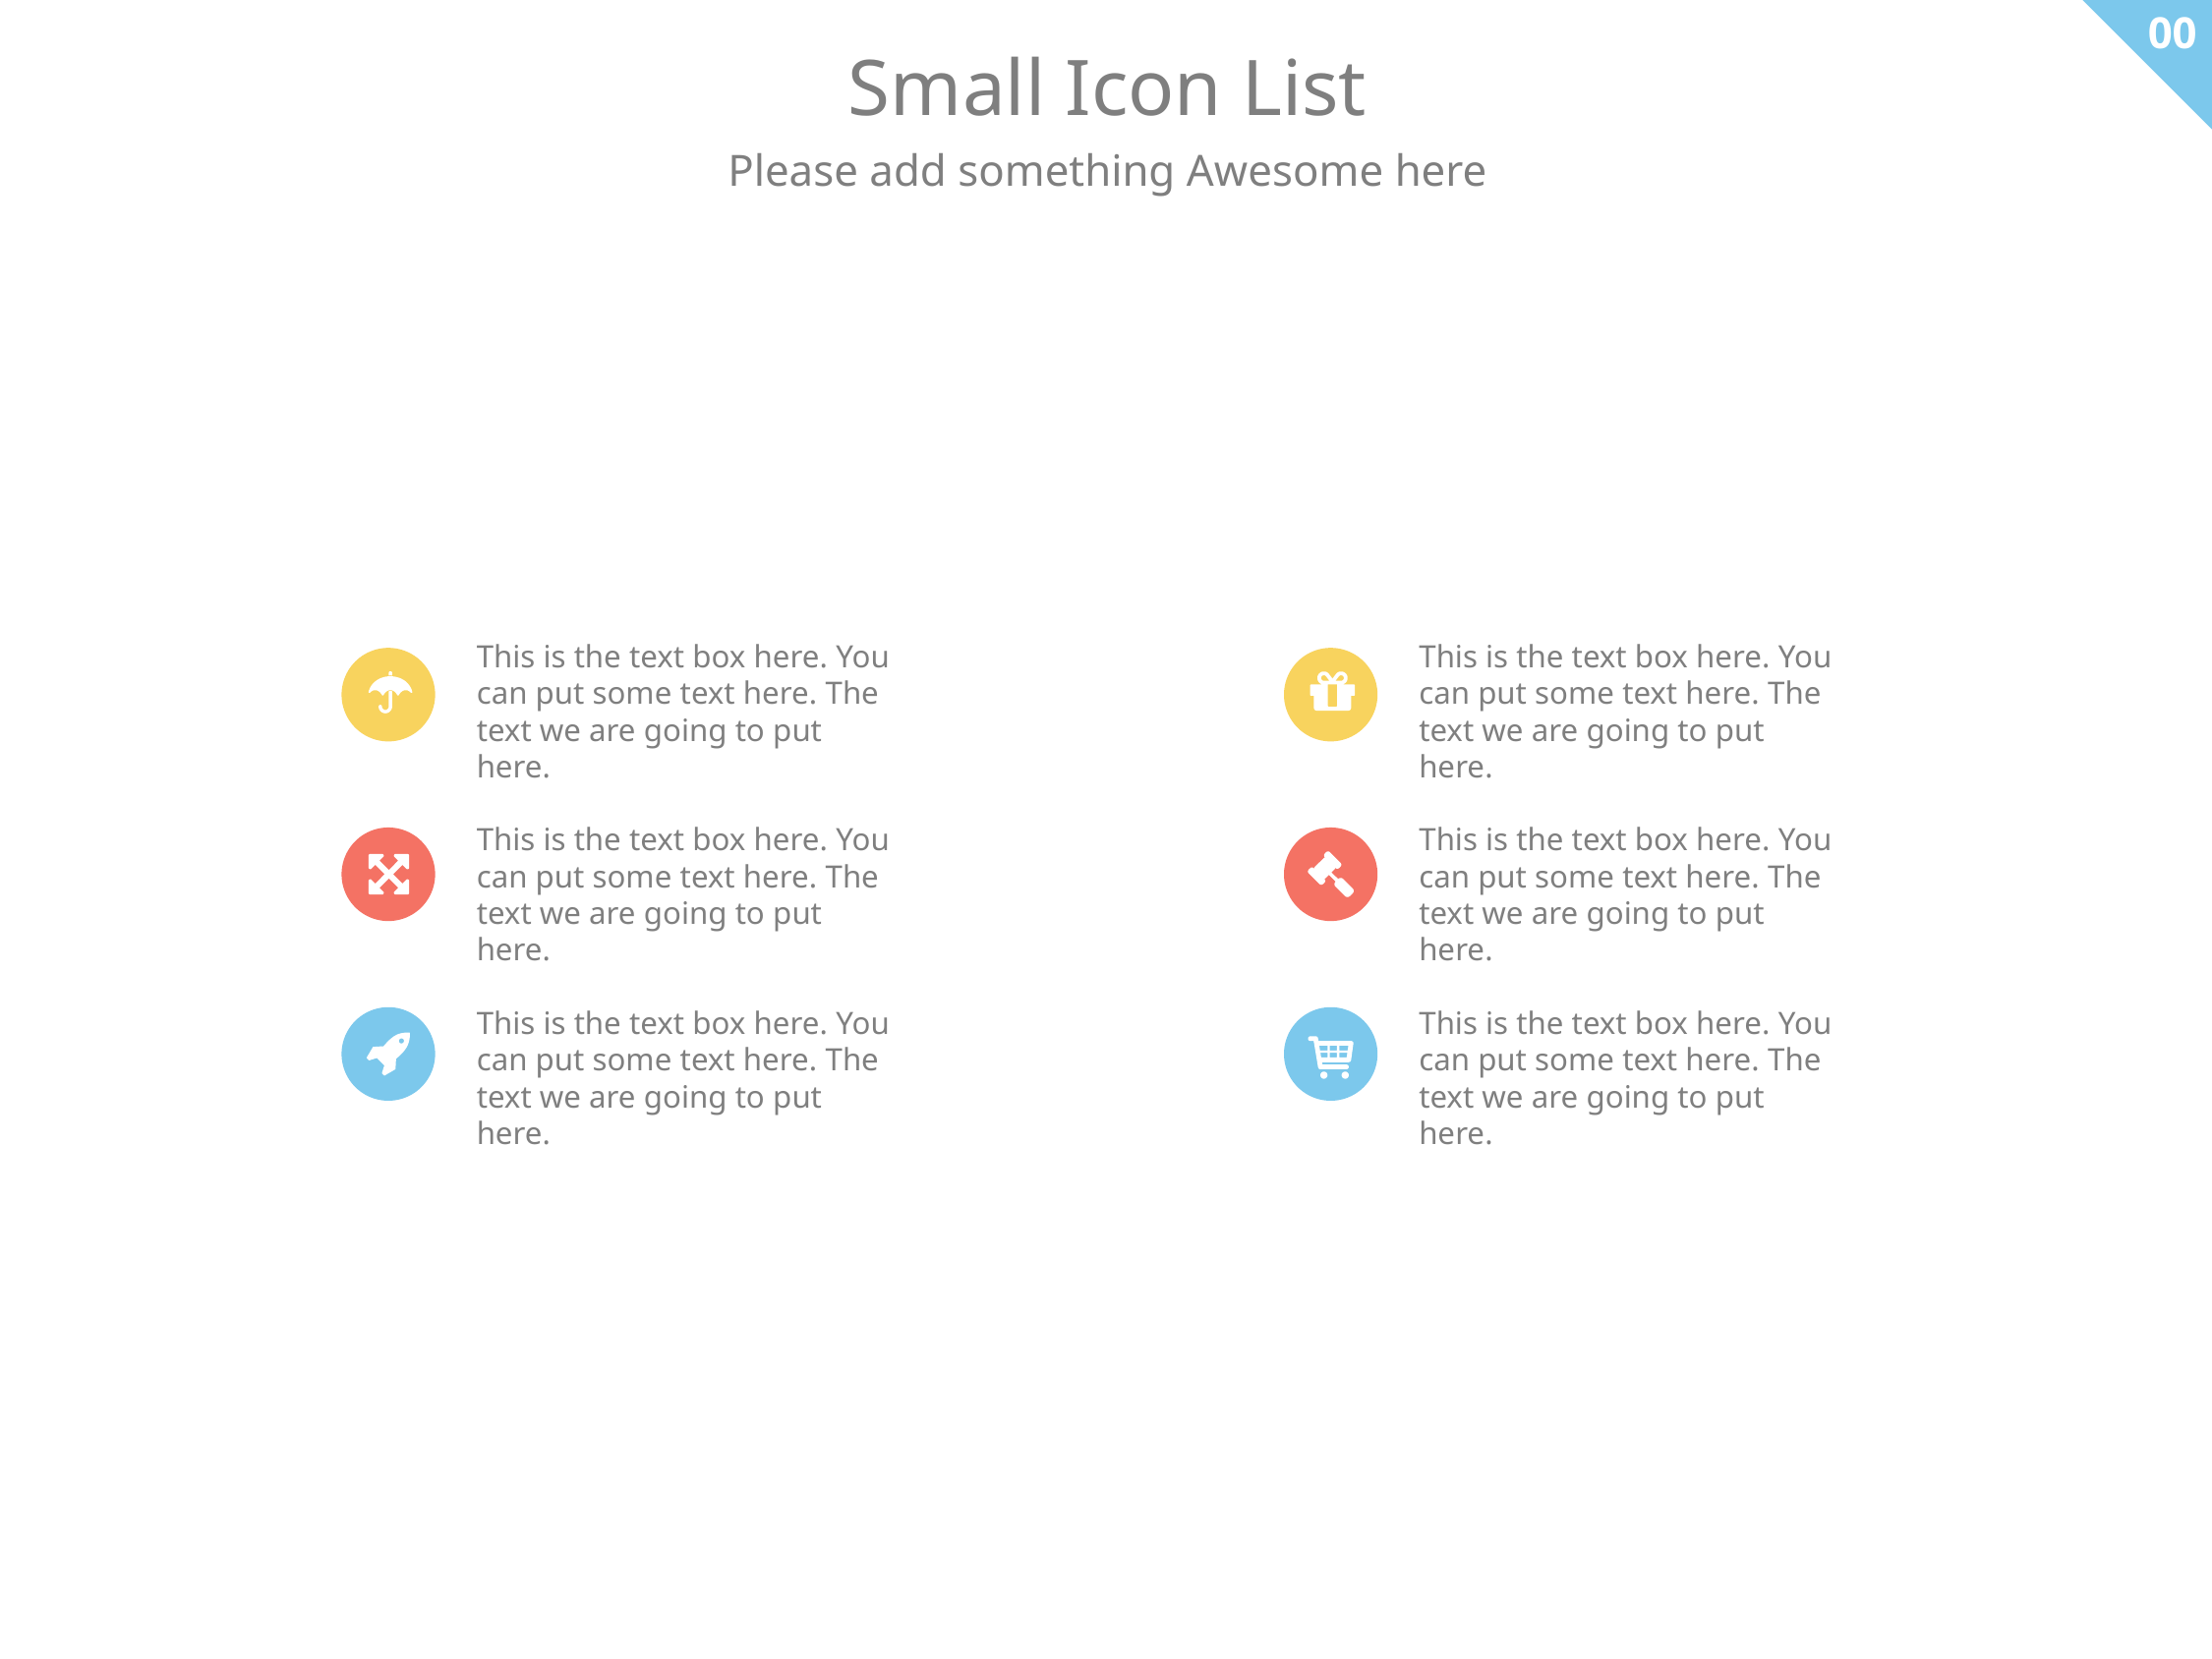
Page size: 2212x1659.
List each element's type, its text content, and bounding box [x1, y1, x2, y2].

text_box [367, 1032, 410, 1076]
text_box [1308, 1036, 1354, 1079]
text_box This is the text box here. You can put some text here. The text we are going to put here. [462, 629, 913, 792]
text_box [1308, 851, 1354, 897]
text_box [1282, 826, 1379, 923]
text_box This is the text box here. You can put some text here. The text we are going to put here. [462, 996, 913, 1158]
text_box Please add something Awesome here [713, 136, 1502, 202]
text_box This is the text box here. You can put some text here. The text we are going to put here. [1404, 813, 1855, 975]
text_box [368, 670, 413, 714]
text_box This is the text box here. You can put some text here. The text we are going to put here. [1404, 629, 1855, 792]
text_box [1282, 647, 1379, 743]
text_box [2080, 0, 2212, 130]
text_box [340, 647, 437, 743]
text_box [340, 826, 437, 923]
text_box [368, 853, 410, 895]
text_box This is the text box here. You can put some text here. The text we are going to put here. [462, 813, 913, 975]
text_box This is the text box here. You can put some text here. The text we are going to put here. [1404, 996, 1855, 1158]
text_box [1310, 671, 1356, 712]
text_box [340, 1005, 437, 1103]
text_box [1282, 1005, 1379, 1103]
text_box Small Icon List [834, 31, 1382, 136]
